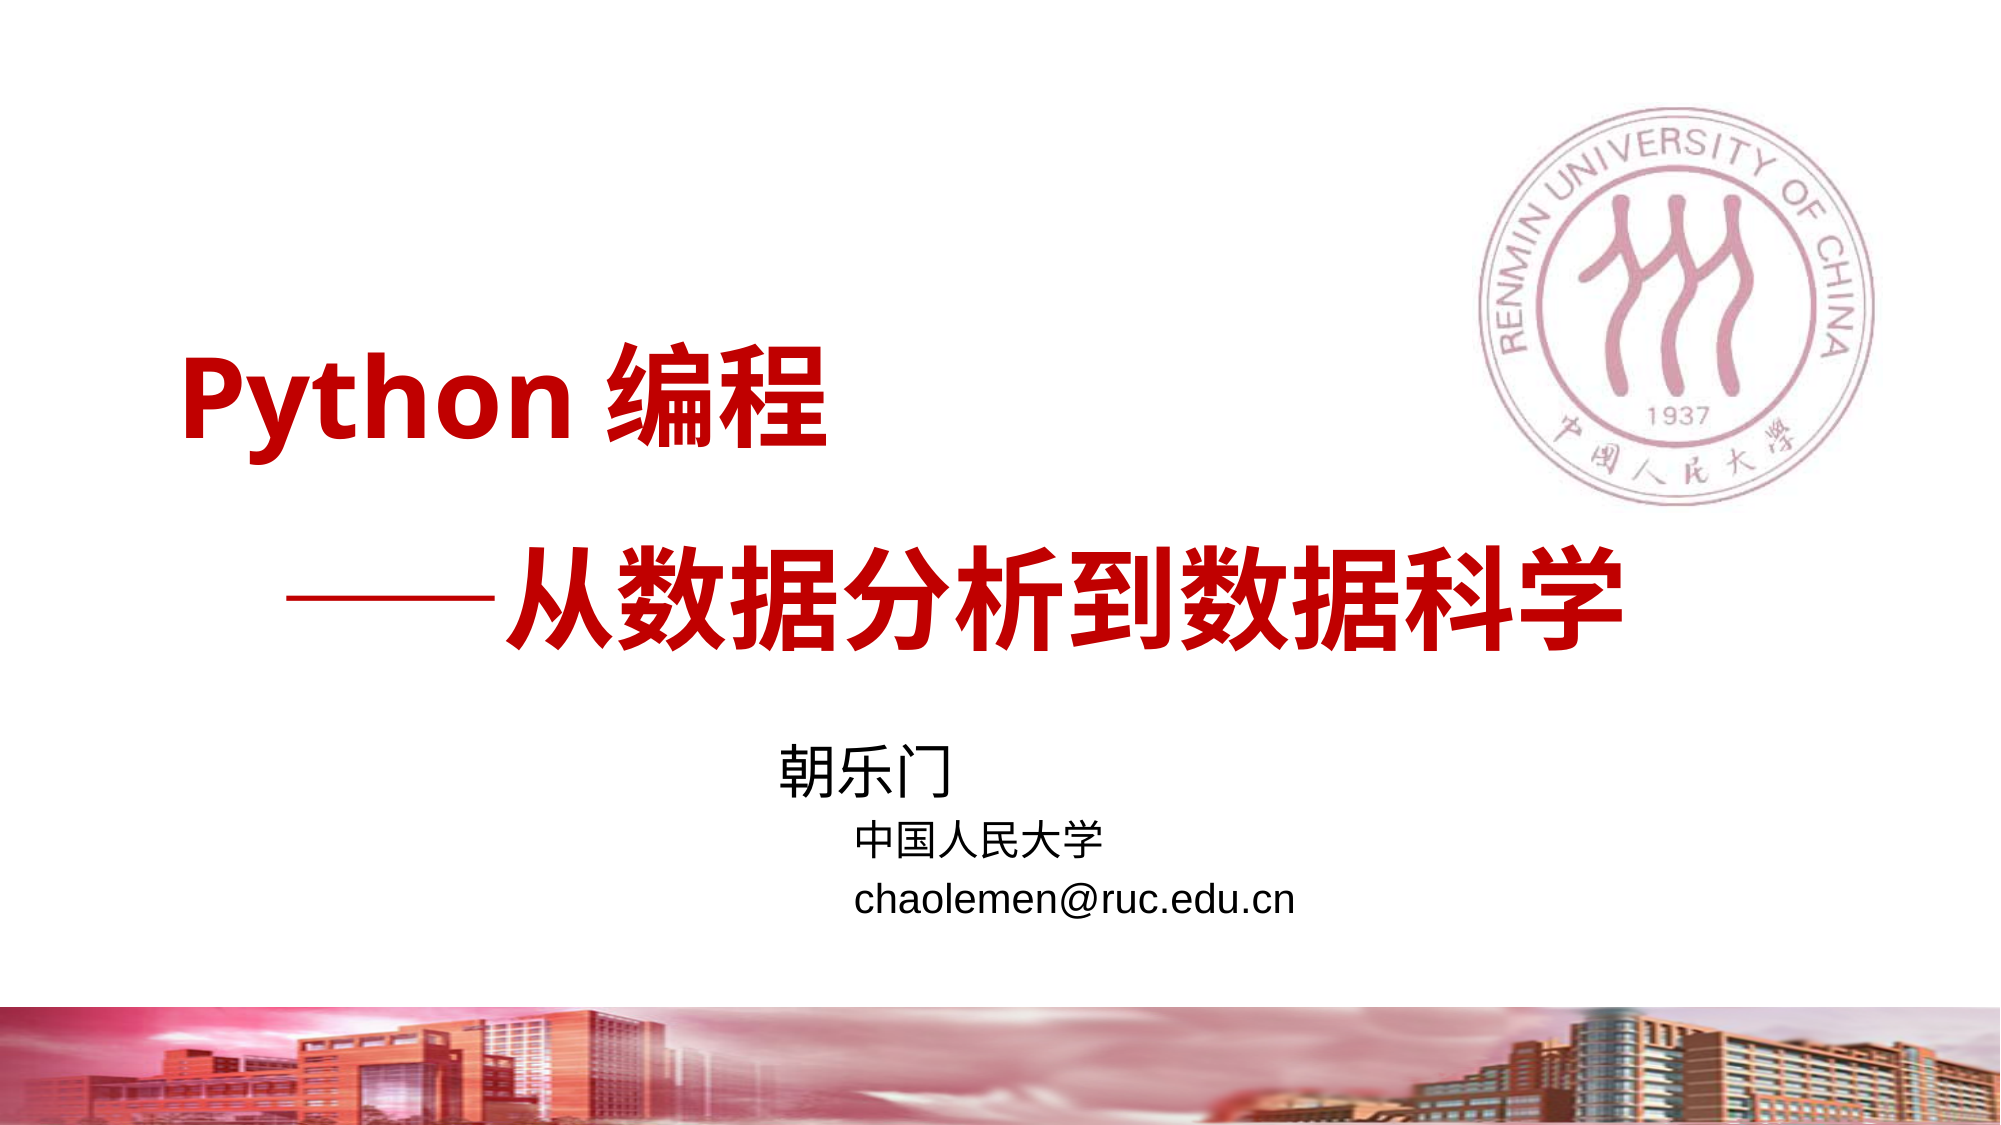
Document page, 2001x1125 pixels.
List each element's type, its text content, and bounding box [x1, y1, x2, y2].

picture [0, 1007, 2000, 1125]
subtitle 朝乐门 中国人民大学 chaolemen@ruc.edu.cn [763, 727, 1591, 1016]
title Python编程 ——从数据分析到数据科学 [161, 225, 1854, 697]
picture [1472, 102, 1883, 513]
